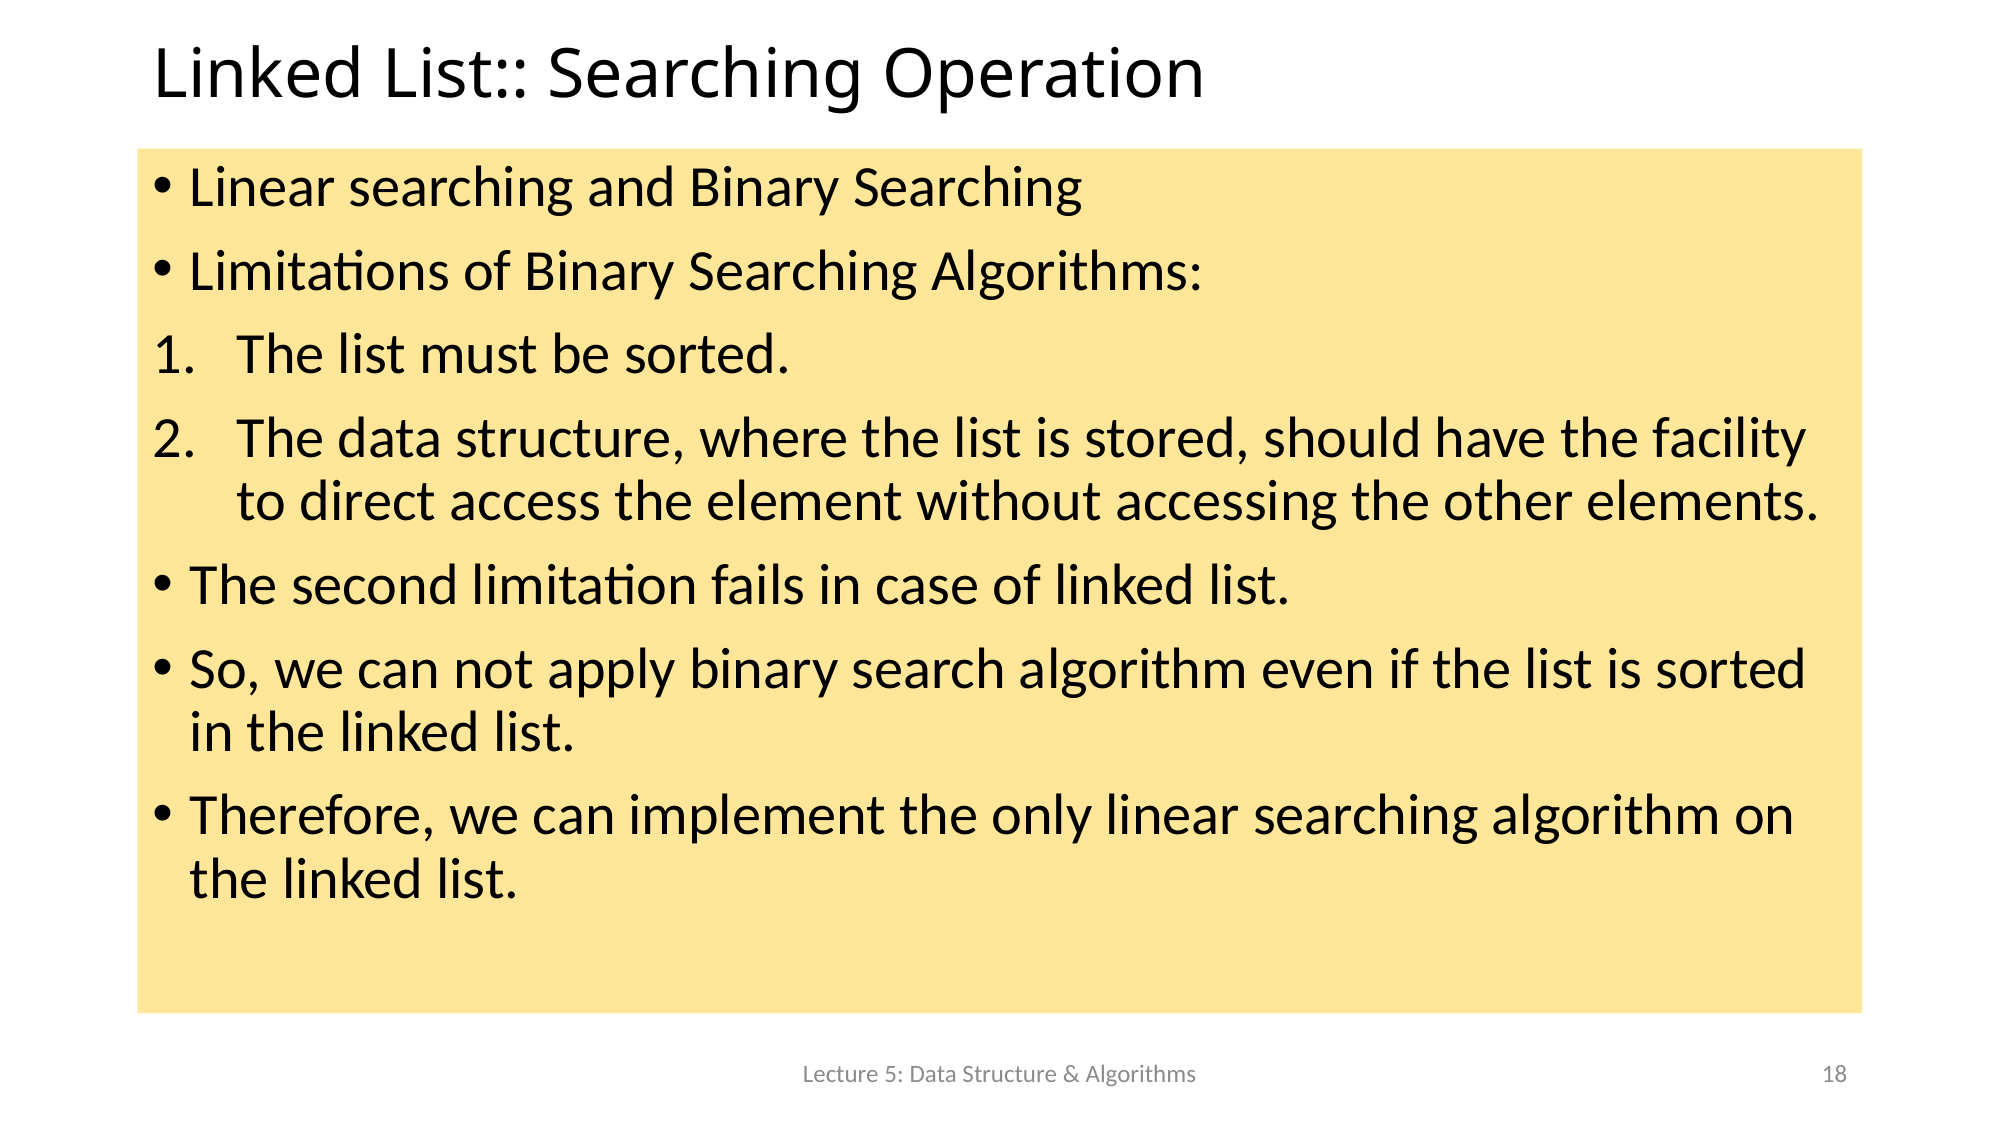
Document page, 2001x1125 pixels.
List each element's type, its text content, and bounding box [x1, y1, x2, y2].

slide_number 18 [1412, 1042, 1863, 1103]
footer Lecture 5: Data Structure & Algorithms [662, 1042, 1338, 1103]
title Linked List:: Searching Operation [137, 22, 1230, 128]
list Linear searching and Binary Searching Limitations of Binary Searching Algorithms: The list must be sorted. The data structure, where the list is stored, should have the facility to direct access the element without accessing the other elements. The second limitation fails in case of linked list. So, we can not apply binary search algorithm even if the list is sorted in the linked list. Therefore, we can implement the only linear searching algorithm on the linked list. [137, 148, 1863, 1014]
